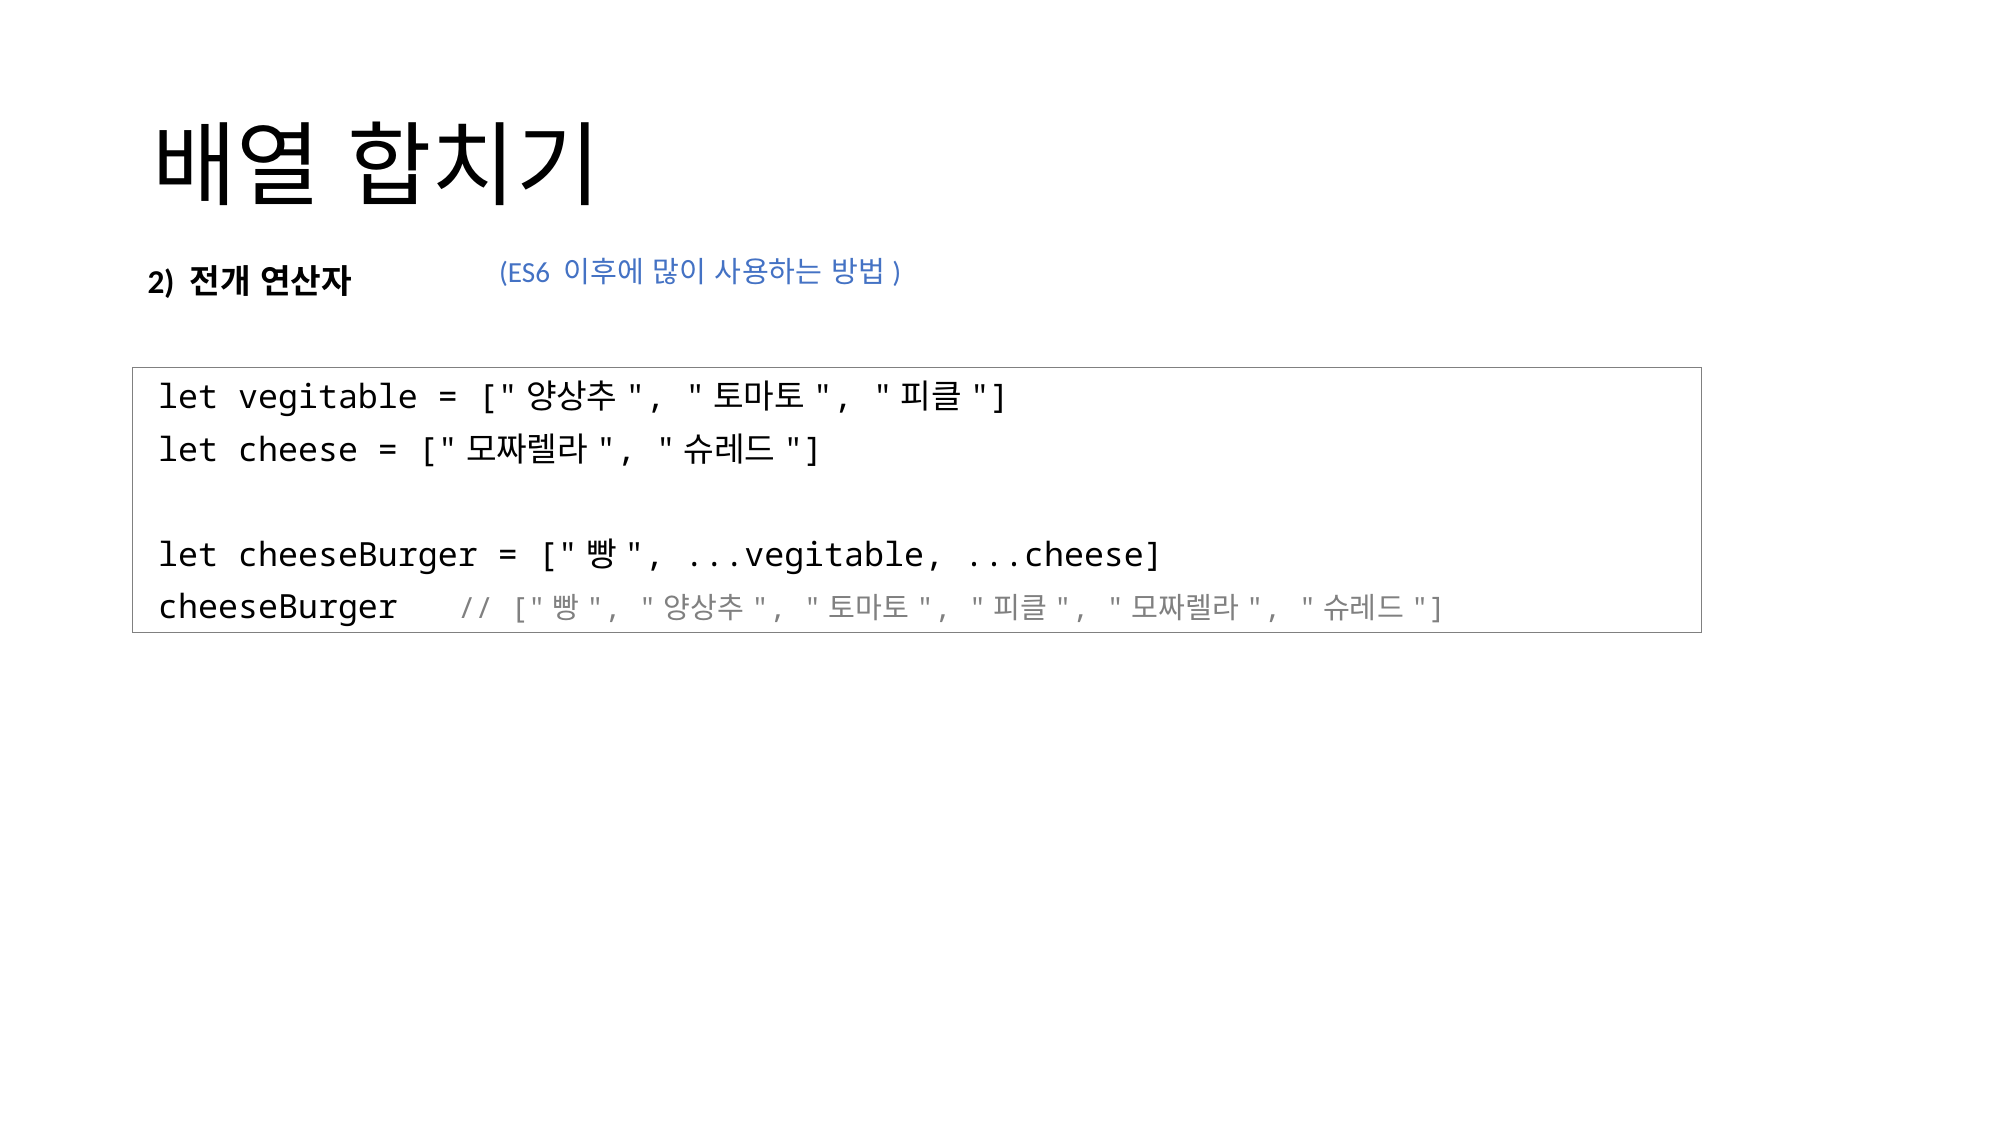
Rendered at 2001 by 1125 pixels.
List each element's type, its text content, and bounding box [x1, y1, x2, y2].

text_box let vegitable = ["양상추", "토마토", "피클"] let cheese = ["모짜렐라", "슈레드"] let cheeseBurger = ["빵", ...vegitable, ...cheese] cheeseBurger // ["빵", "양상추", "토마토", "피클", "모짜렐라", "슈레드"] [132, 367, 1702, 633]
title 배열 합치기 [137, 59, 1863, 278]
text_box (ES6 이후에 많이 사용하는 방법) [484, 246, 1485, 296]
text_box 2) 전개 연산자 [132, 232, 556, 308]
